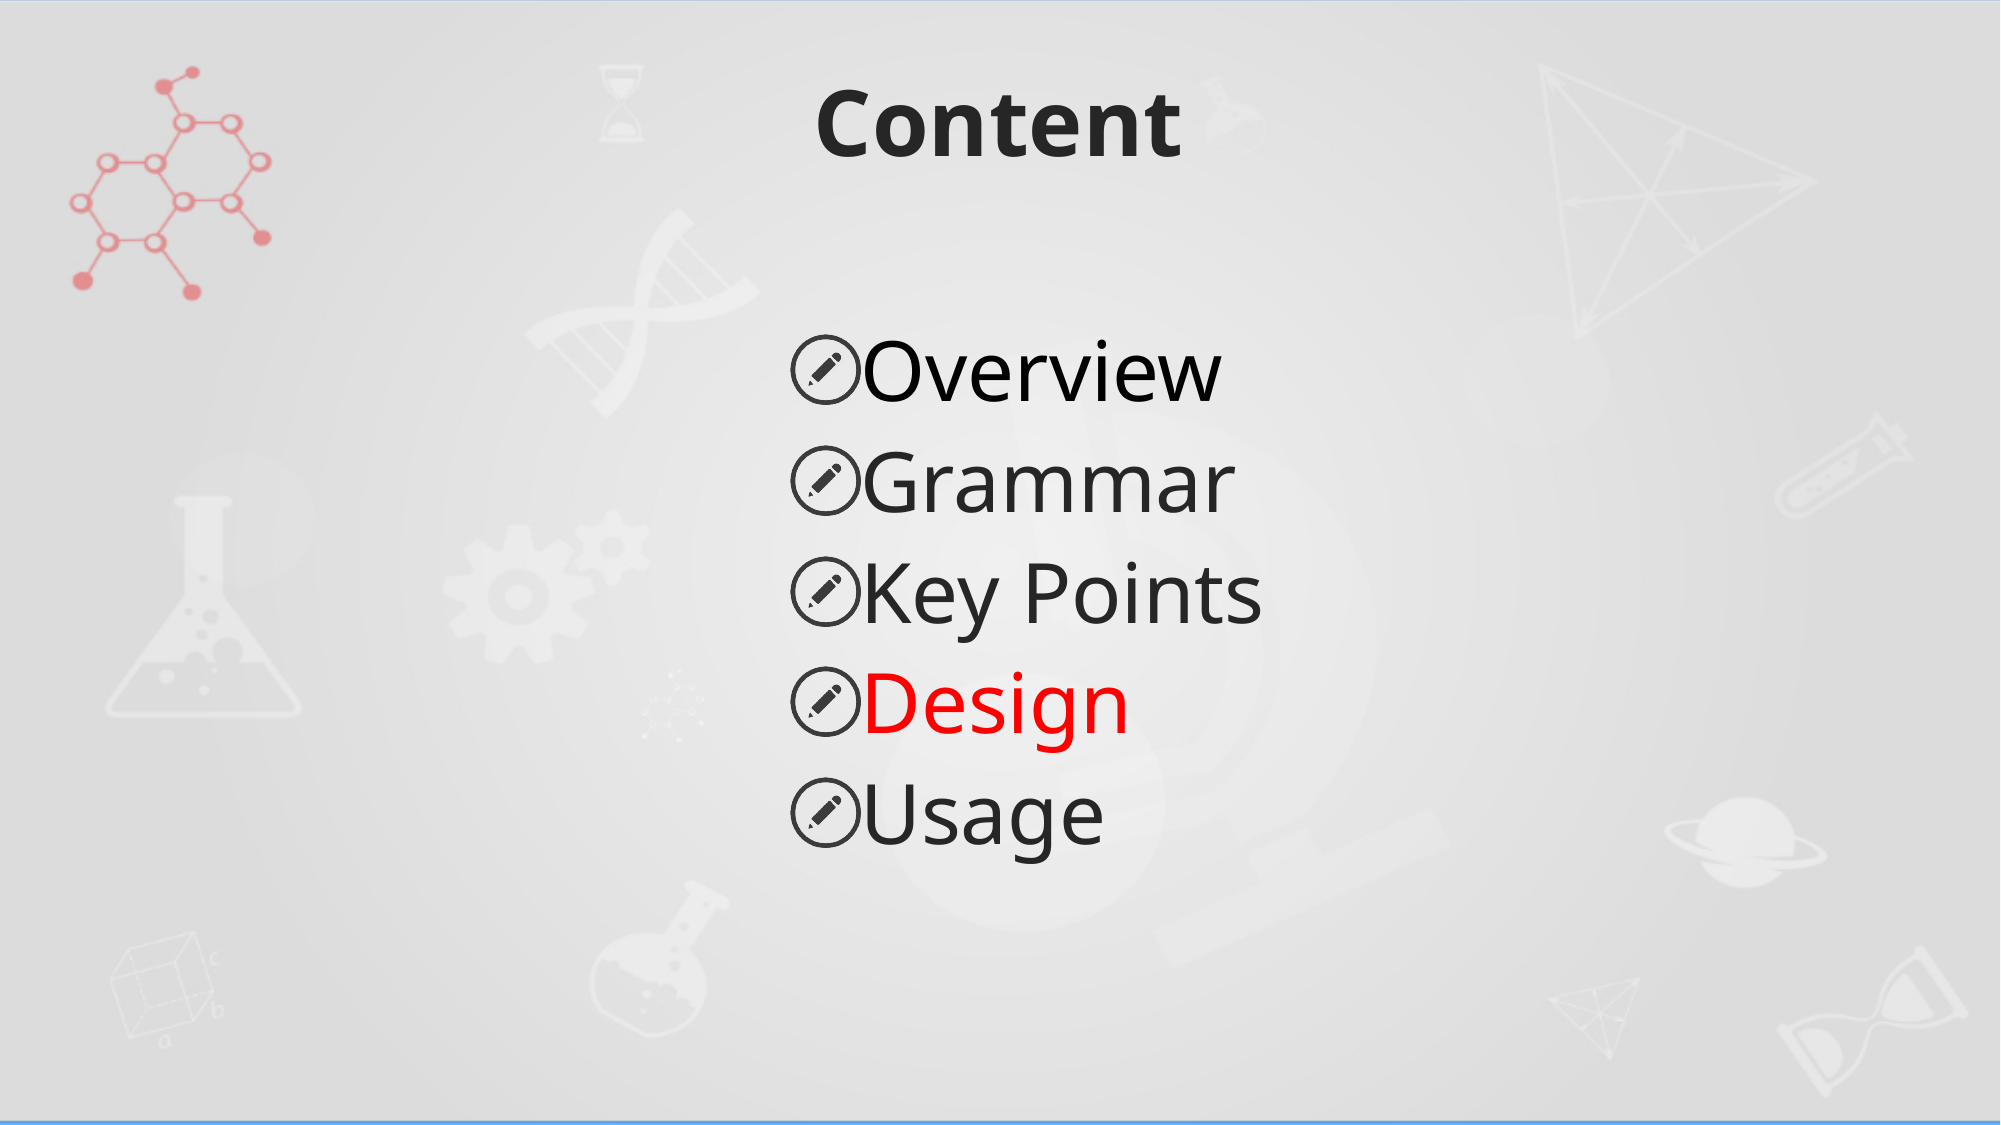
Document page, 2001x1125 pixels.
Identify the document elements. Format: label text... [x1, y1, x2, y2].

picture [0, 0, 2001, 1125]
title Content [292, 62, 1705, 192]
list Overview Grammar Key Points Design Usage [775, 322, 1672, 903]
